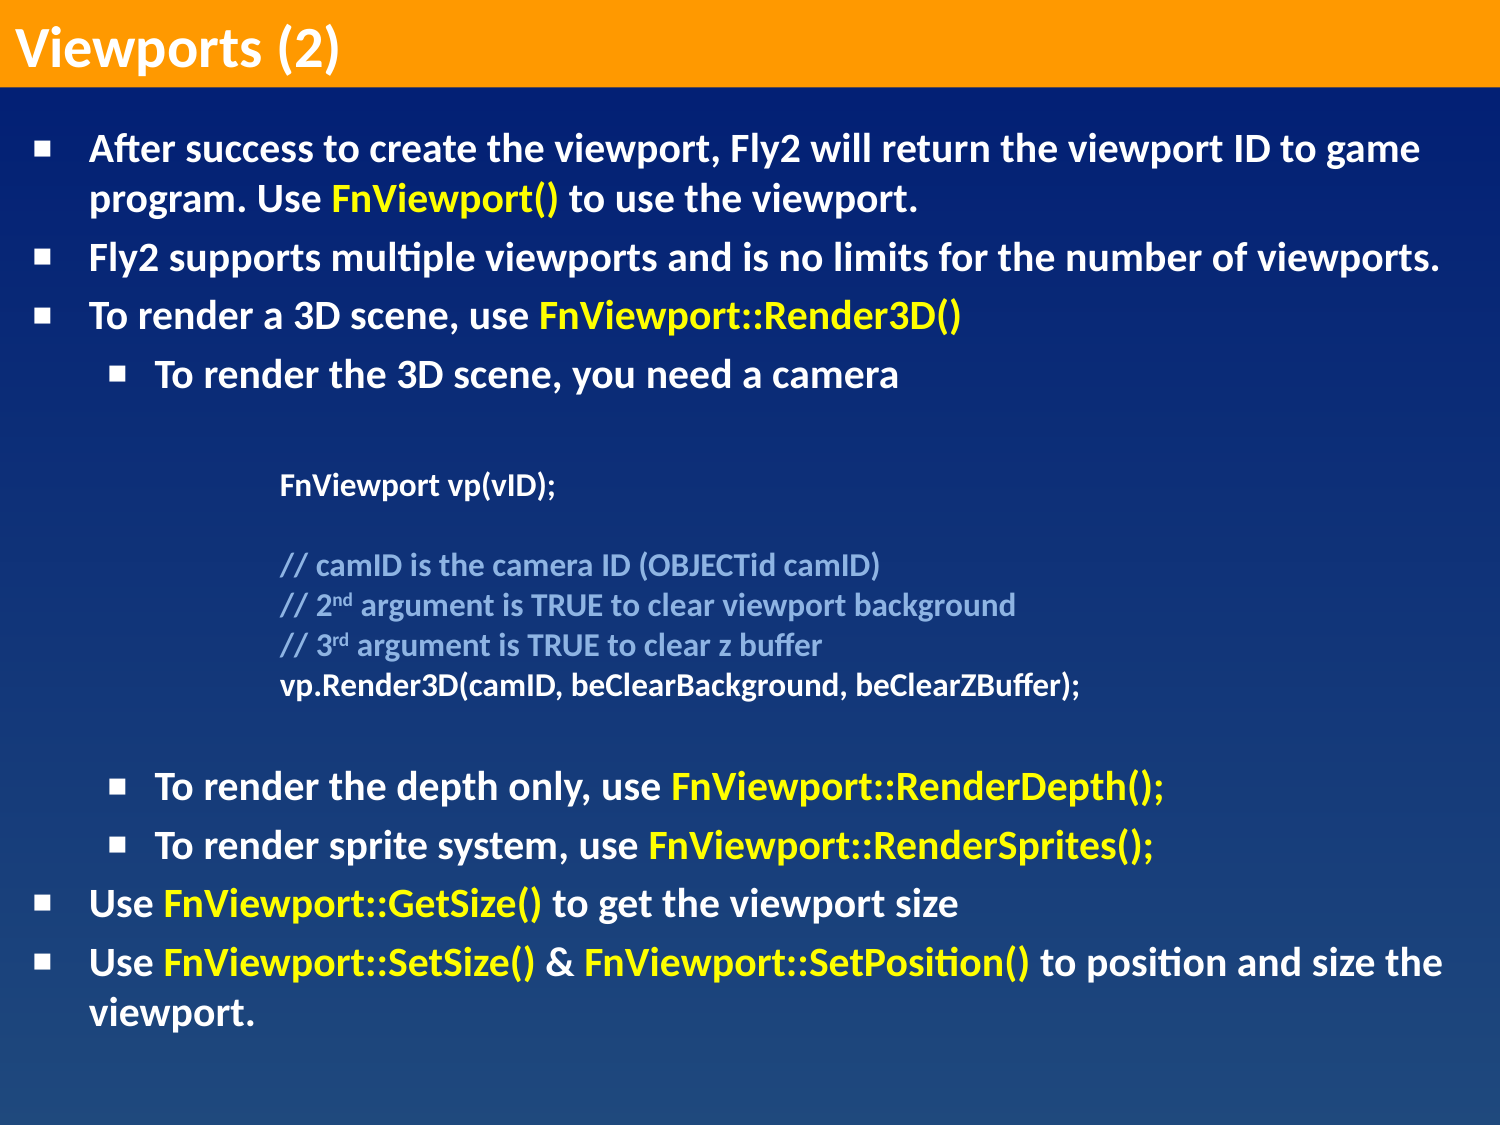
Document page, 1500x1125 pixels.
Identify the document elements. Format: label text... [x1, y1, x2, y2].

text_box FnViewport vp(vID); // camID is the camera ID (OBJECTid camID) // 2nd argument is TRUE to clear viewport background // 3rd argument is TRUE to clear z buffer vp.Render3D(camID, beClearBackground, beClearZBuffer); [265, 456, 1097, 751]
text_box To render the depth only, use FnViewport::RenderDepth(); To render sprite system, use FnViewport::RenderSprites(); Use FnViewport::GetSize() to get the viewport size Use FnViewport::SetSize() & FnViewport::SetPosition() to position and size the viewport. [17, 751, 1471, 1047]
list After success to create the viewport, Fly2 will return the viewport ID to game program. Use FnViewport() to use the viewport. Fly2 supports multiple viewports and is no limits for the number of viewports. To render a 3D scene, use FnViewport::Render3D() To render the 3D scene, you need a camera [17, 113, 1471, 409]
text_box Viewports (2) [0, 0, 1500, 88]
